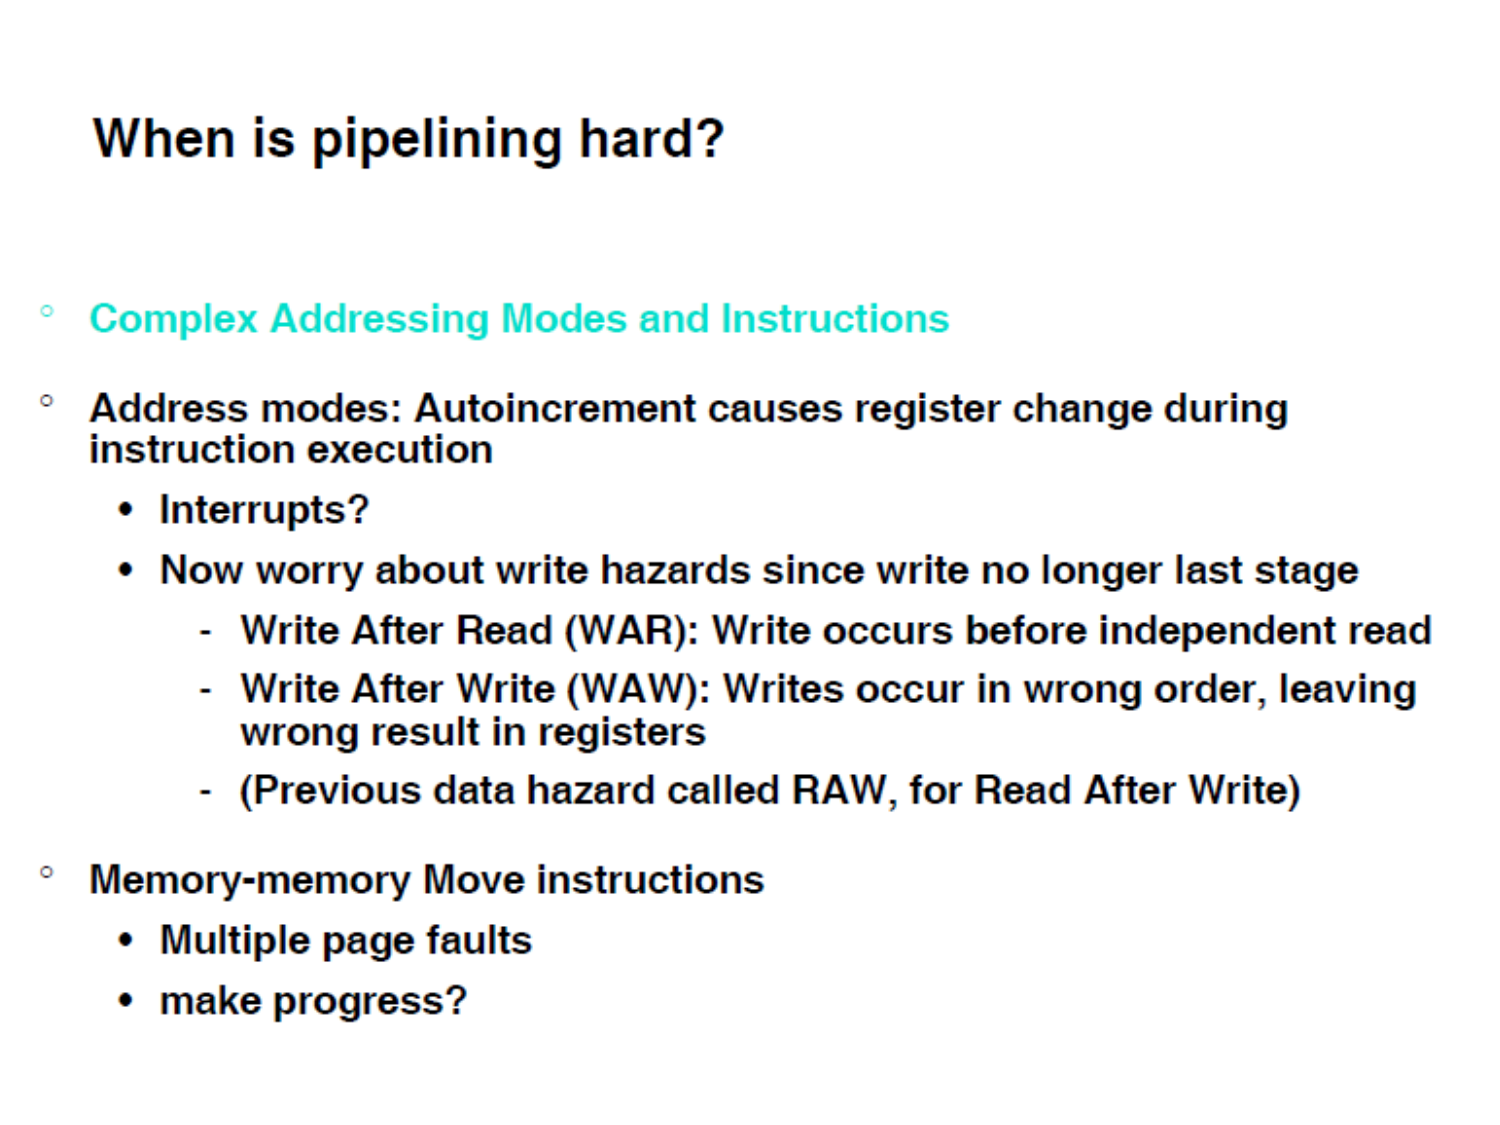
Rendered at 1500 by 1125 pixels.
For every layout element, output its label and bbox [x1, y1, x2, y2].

picture [0, 99, 1456, 1038]
